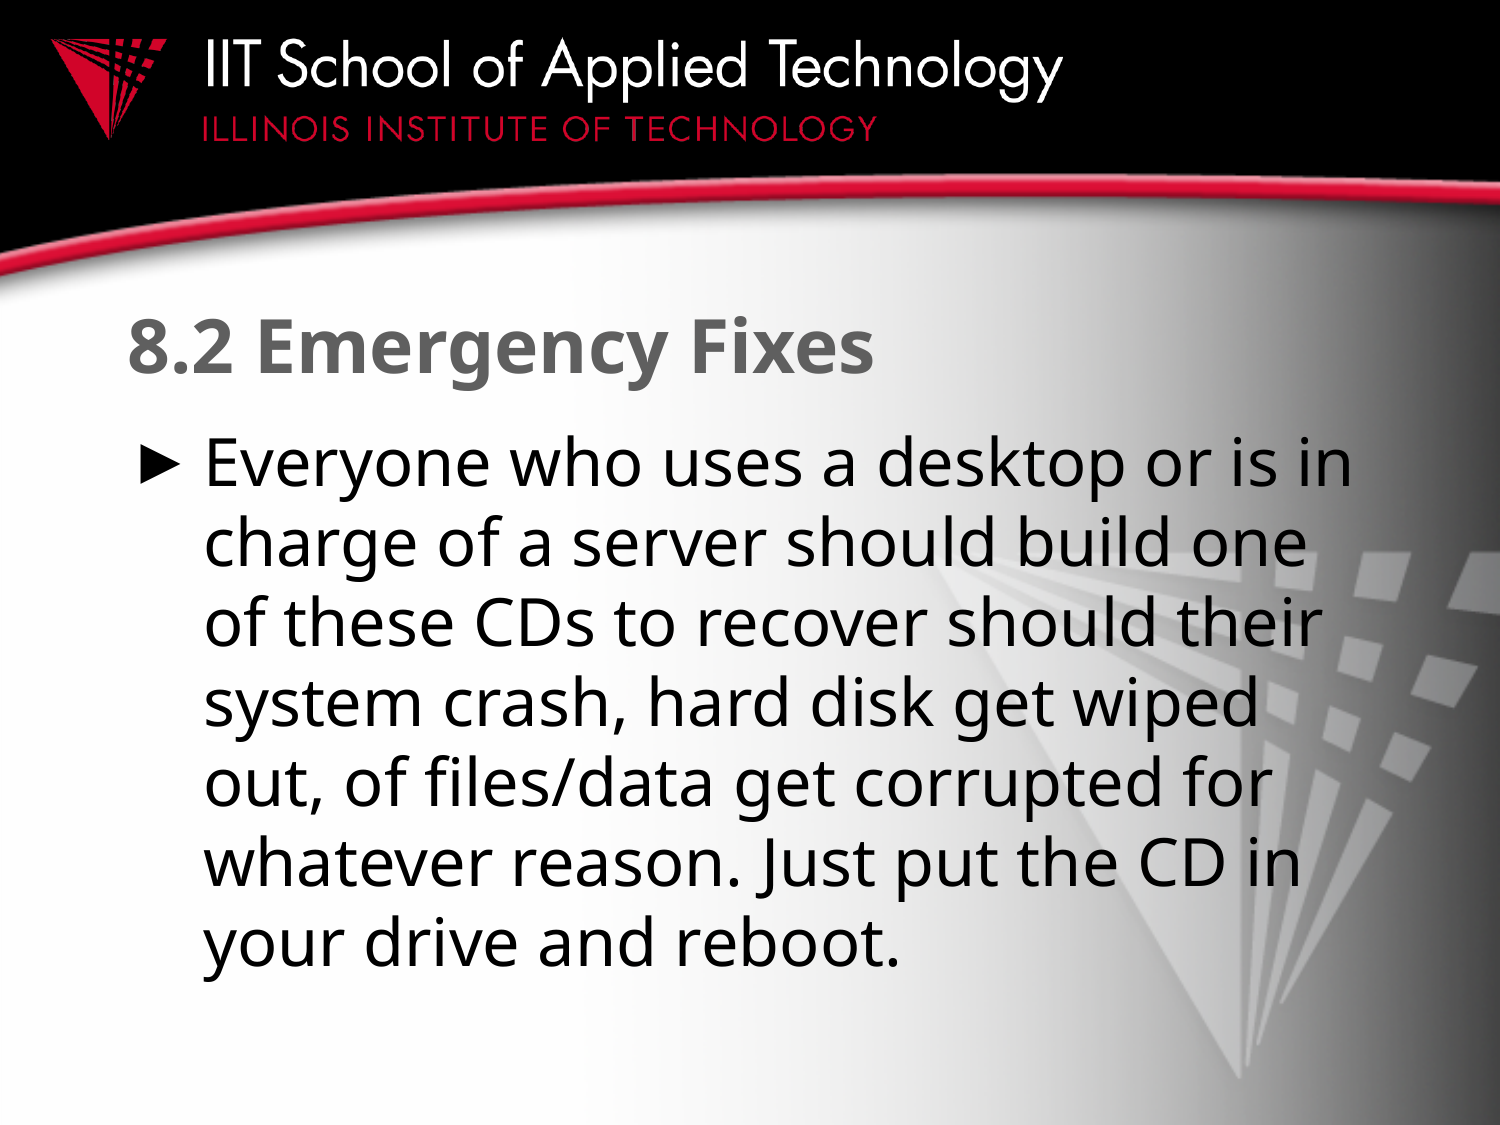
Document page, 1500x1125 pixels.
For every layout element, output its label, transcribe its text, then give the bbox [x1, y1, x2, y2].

title 8.2 Emergency Fixes [112, 249, 1388, 412]
picture [0, 0, 1500, 1125]
list Everyone who uses a desktop or is in charge of a server should build one of these CDs to recover should their system crash, hard disk get wiped out, of files/data get corrupted for whatever reason. Just put the CD in your drive and reboot. [112, 412, 1388, 1063]
